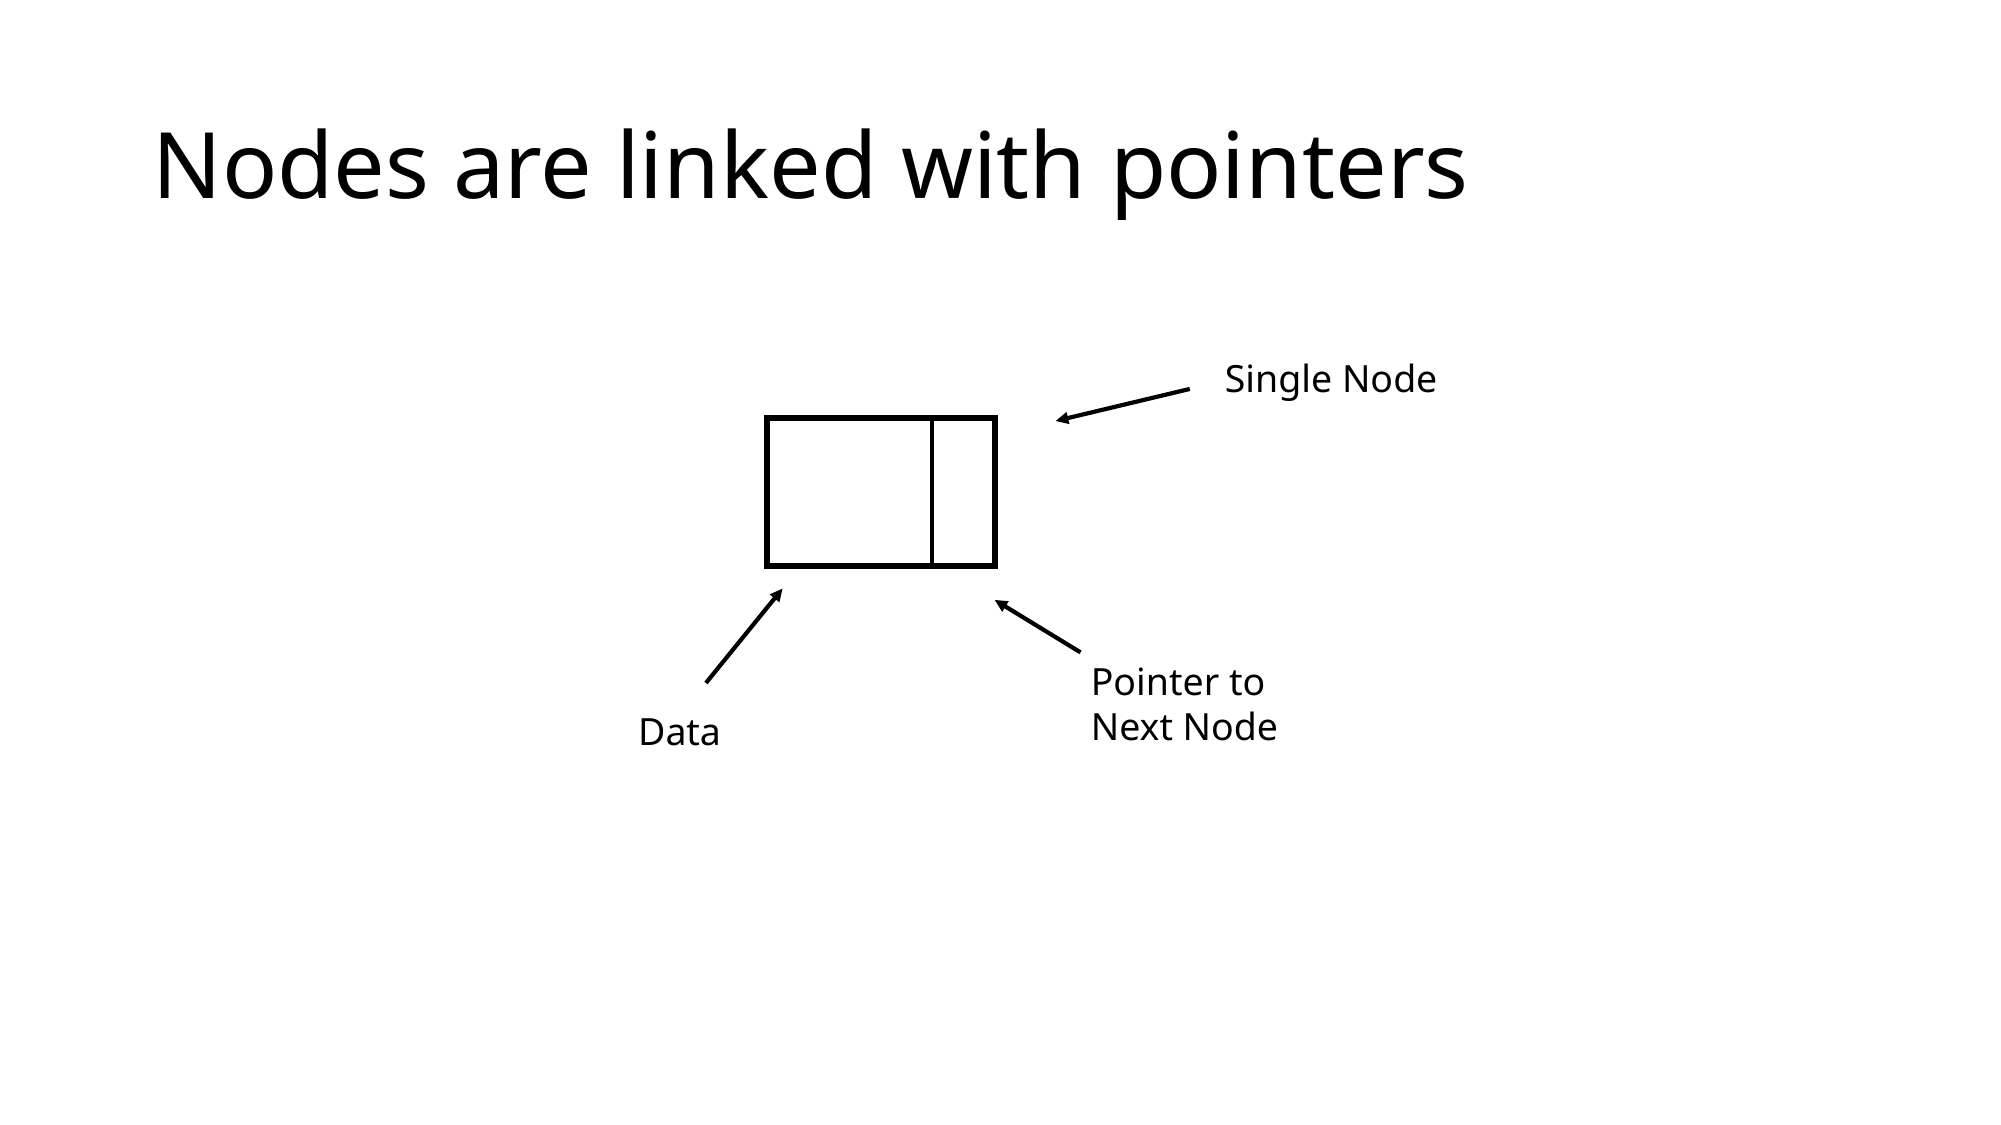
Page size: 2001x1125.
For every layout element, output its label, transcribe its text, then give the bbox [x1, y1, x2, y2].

text_box [766, 417, 996, 567]
title Nodes are linked with pointers [137, 59, 1863, 278]
text_box Single Node [1210, 348, 1497, 408]
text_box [994, 599, 1081, 653]
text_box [1055, 388, 1190, 421]
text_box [705, 588, 783, 684]
text_box Data [623, 700, 911, 761]
text_box Pointer to Next Node [1076, 651, 1363, 756]
